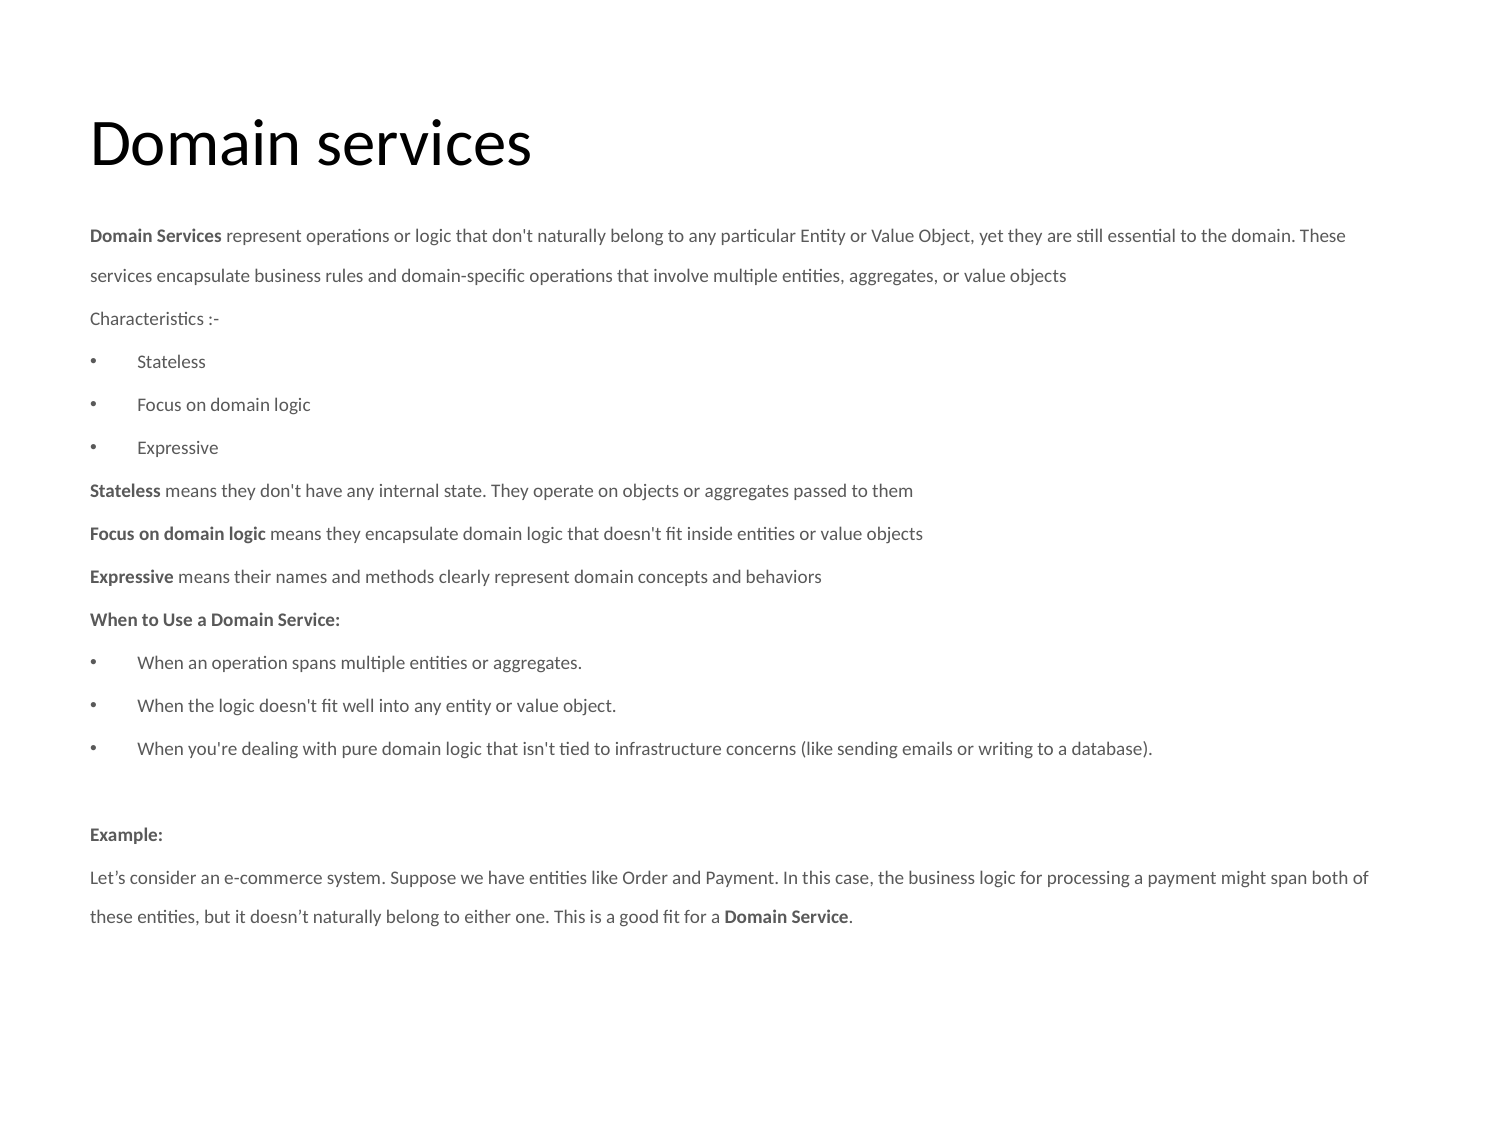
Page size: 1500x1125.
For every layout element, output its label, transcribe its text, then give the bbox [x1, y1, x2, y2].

list Domain Services represent operations or logic that don't naturally belong to any particular Entity or Value Object, yet they are still essential to the domain. These services encapsulate business rules and domain-specific operations that involve multiple entities, aggregates, or value objects Characteristics :- Stateless Focus on domain logic Expressive Stateless means they don't have any internal state. They operate on objects or aggregates passed to them Focus on domain logic means they encapsulate domain logic that doesn't fit inside entities or value objects Expressive means their names and methods clearly represent domain concepts and behaviors When to Use a Domain Service: When an operation spans multiple entities or aggregates. When the logic doesn't fit well into any entity or value object. When you're dealing with pure domain logic that isn't tied to infrastructure concerns (like sending emails or writing to a database). Example: Let’s consider an e-commerce system. Suppose we have entities like Order and Payment. In this case, the business logic for processing a payment might span both of these entities, but it doesn’t naturally belong to either one. This is a good fit for a Domain Service. [75, 200, 1425, 943]
title Domain services [75, 45, 1425, 200]
